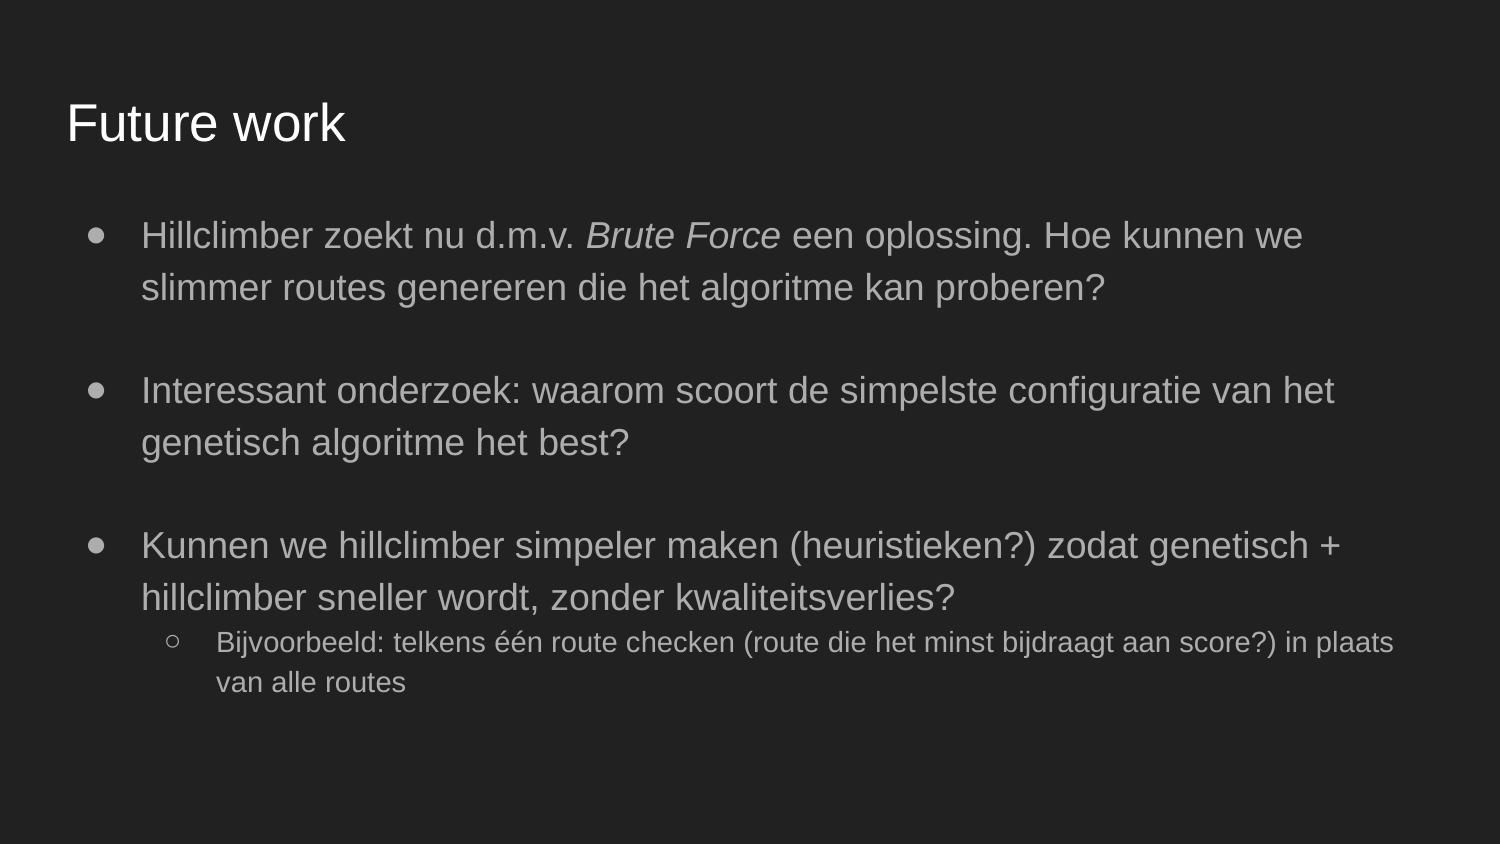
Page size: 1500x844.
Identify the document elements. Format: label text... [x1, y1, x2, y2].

list Hillclimber zoekt nu d.m.v. Brute Force een oplossing. Hoe kunnen we slimmer routes genereren die het algoritme kan proberen? Interessant onderzoek: waarom scoort de simpelste configuratie van het genetisch algoritme het best? Kunnen we hillclimber simpeler maken (heuristieken?) zodat genetisch + hillclimber sneller wordt, zonder kwaliteitsverlies? Bijvoorbeeld: telkens één route checken (route die het minst bijdraagt aan score?) in plaats van alle routes [51, 189, 1449, 750]
title Future work [51, 72, 1449, 167]
